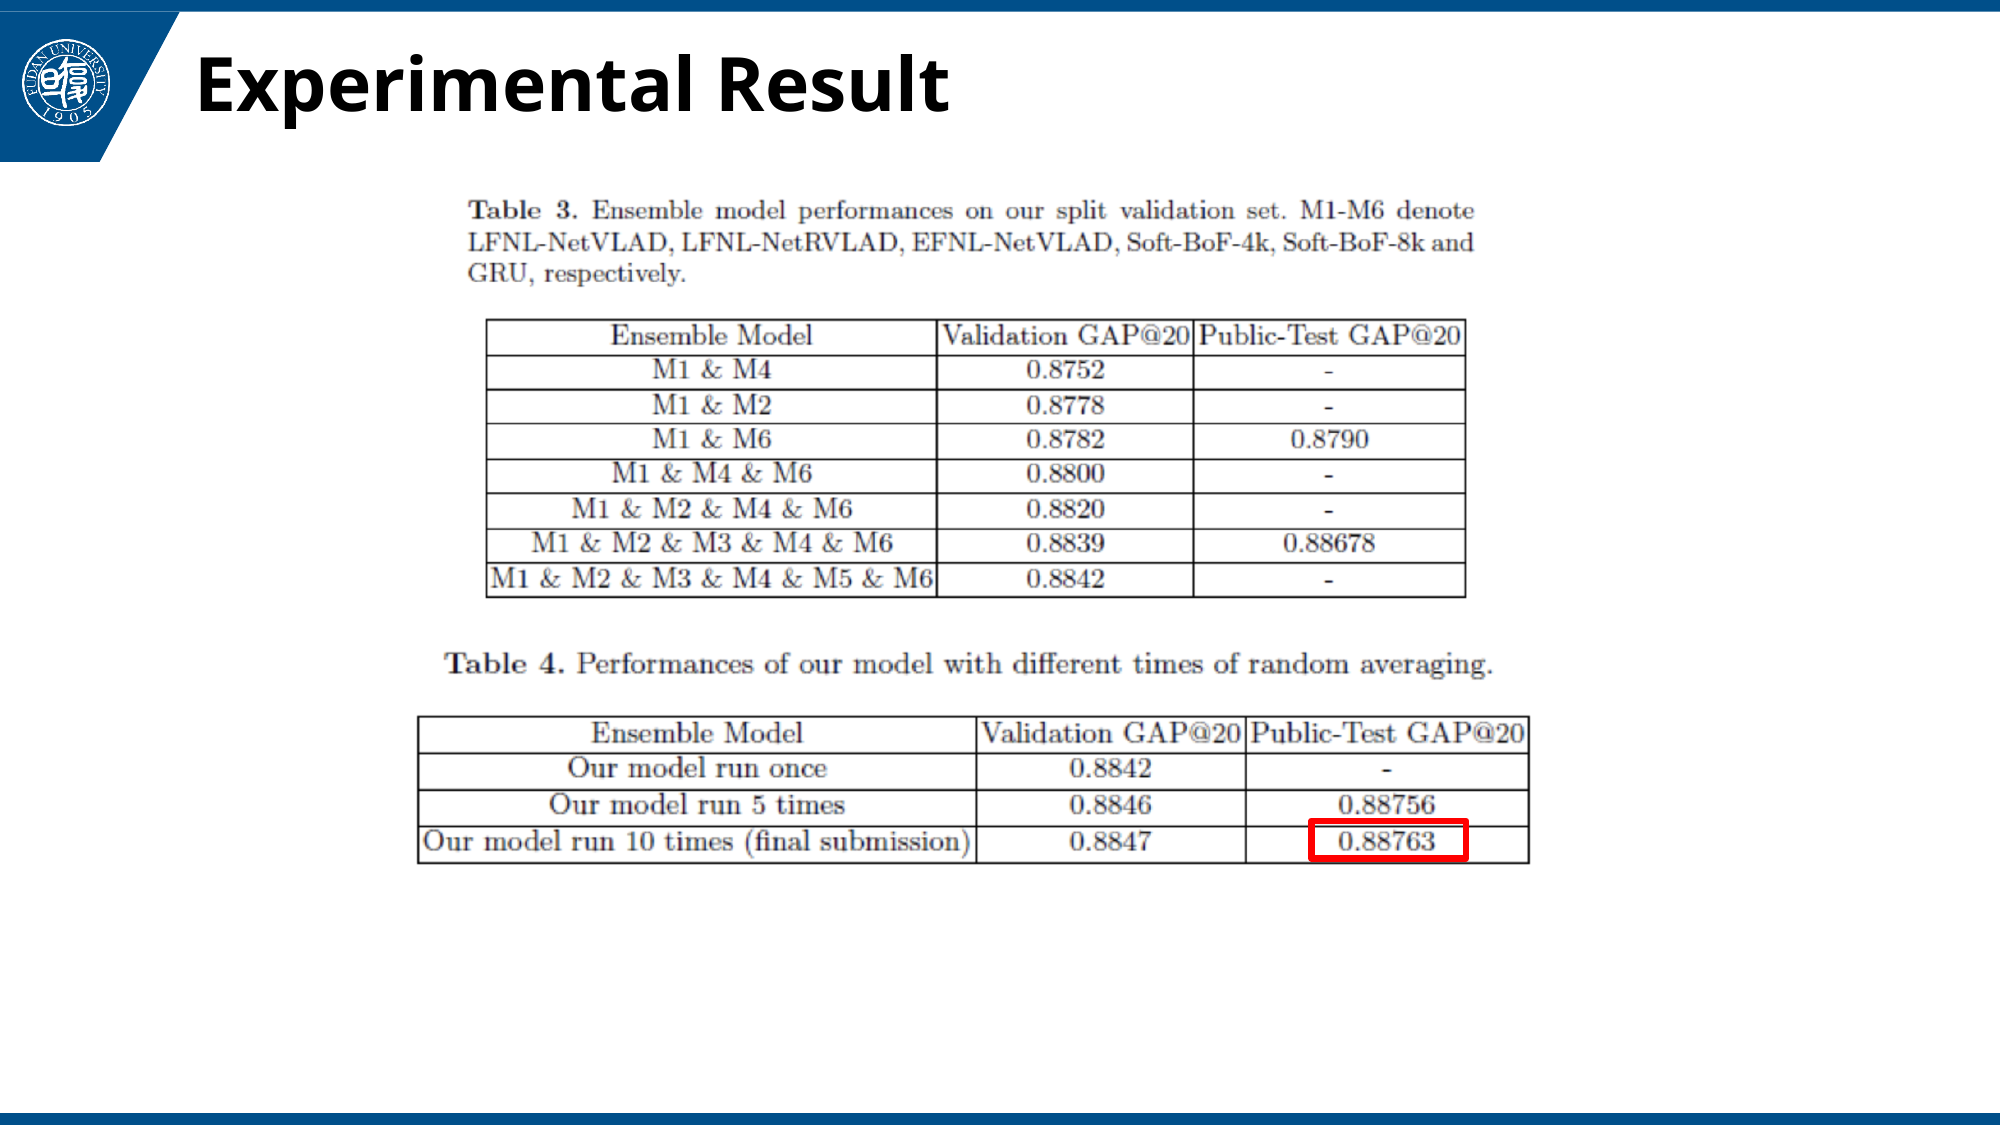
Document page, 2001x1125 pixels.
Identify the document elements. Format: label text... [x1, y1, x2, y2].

title Experimental Result [179, 11, 1863, 162]
picture [375, 180, 1573, 906]
picture [22, 39, 110, 126]
